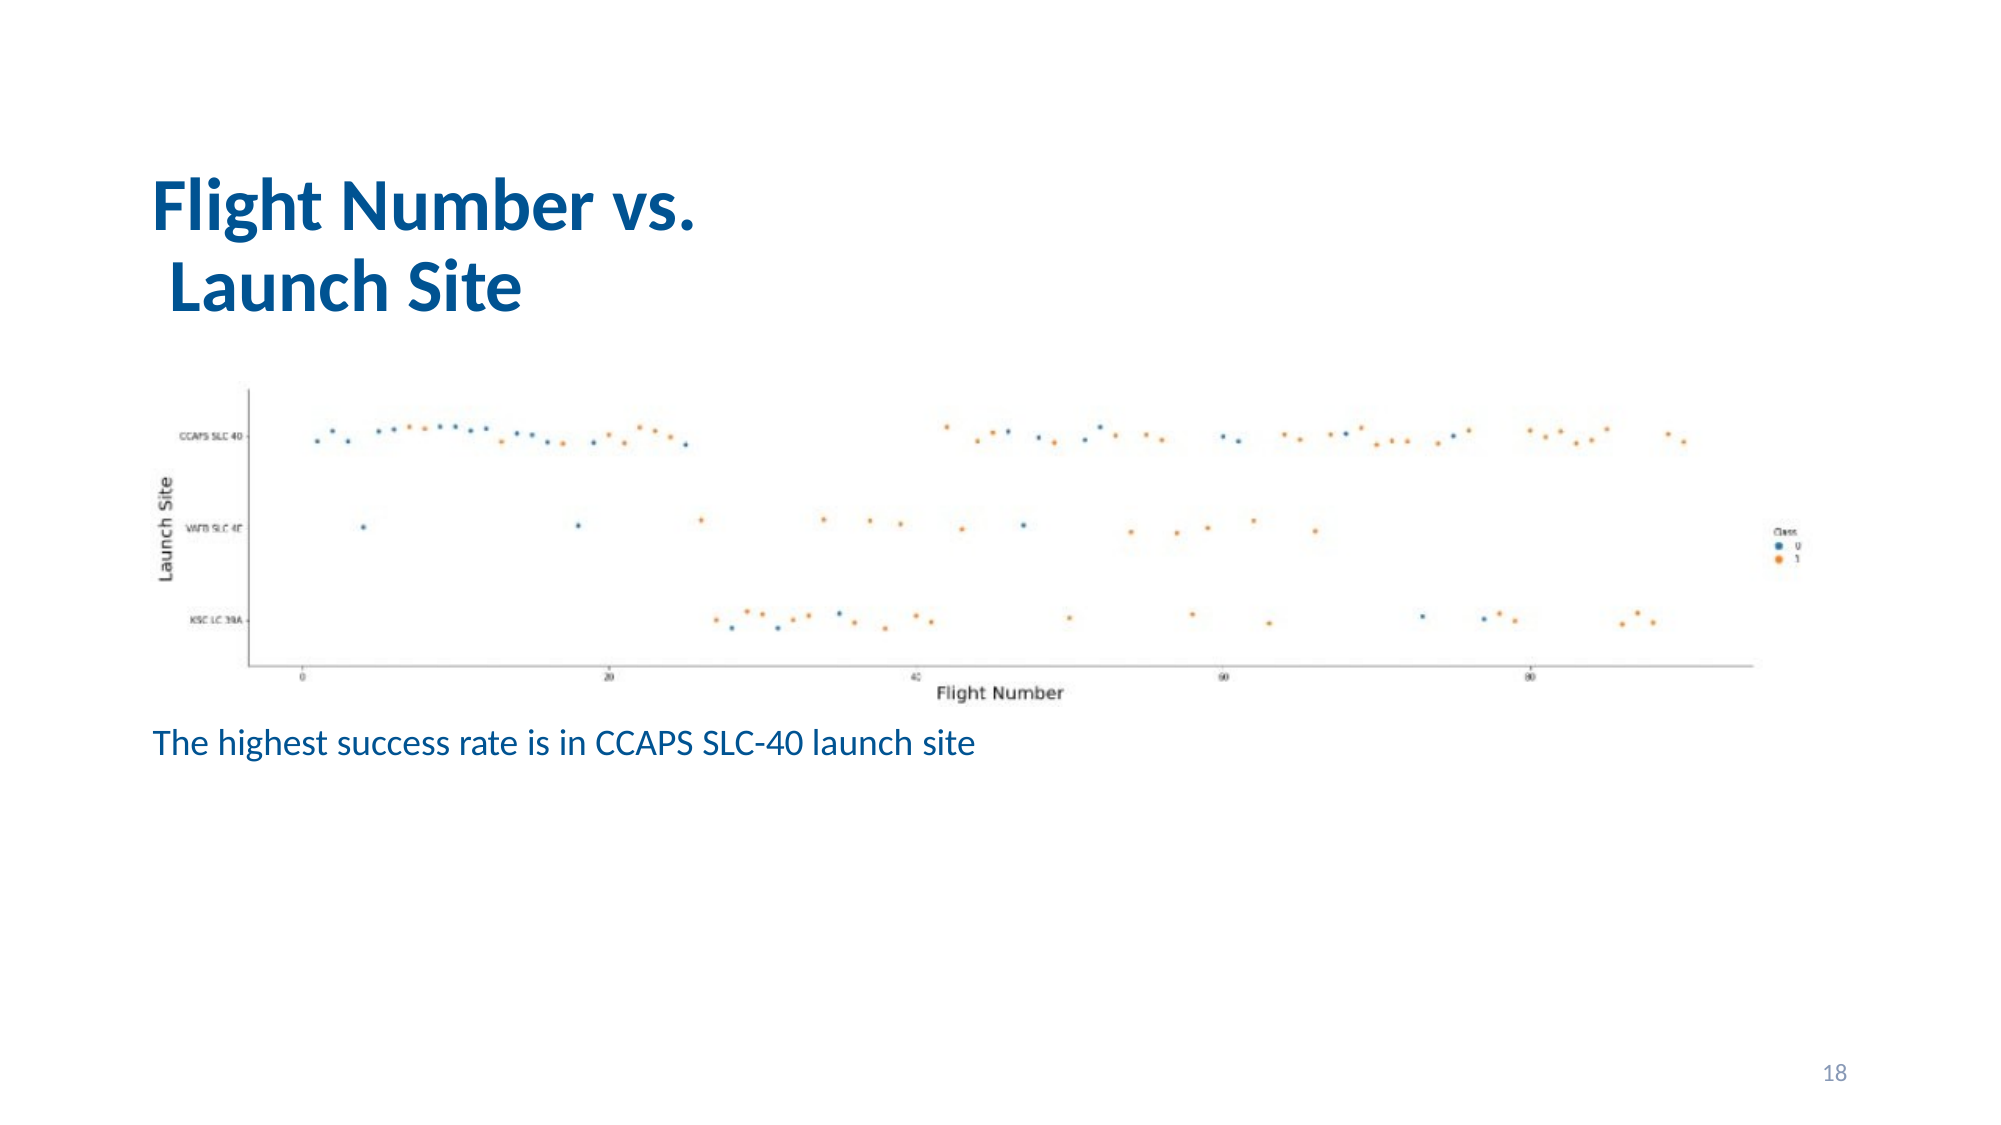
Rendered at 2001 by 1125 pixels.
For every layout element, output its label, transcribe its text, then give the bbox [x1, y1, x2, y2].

text_box The highest success rate is in CCAPS SLC-40 launch site [150, 718, 983, 764]
slide_number 18 [1815, 1060, 1854, 1125]
picture [149, 381, 1814, 708]
title Flight Number vs. Launch Site [150, 152, 702, 353]
